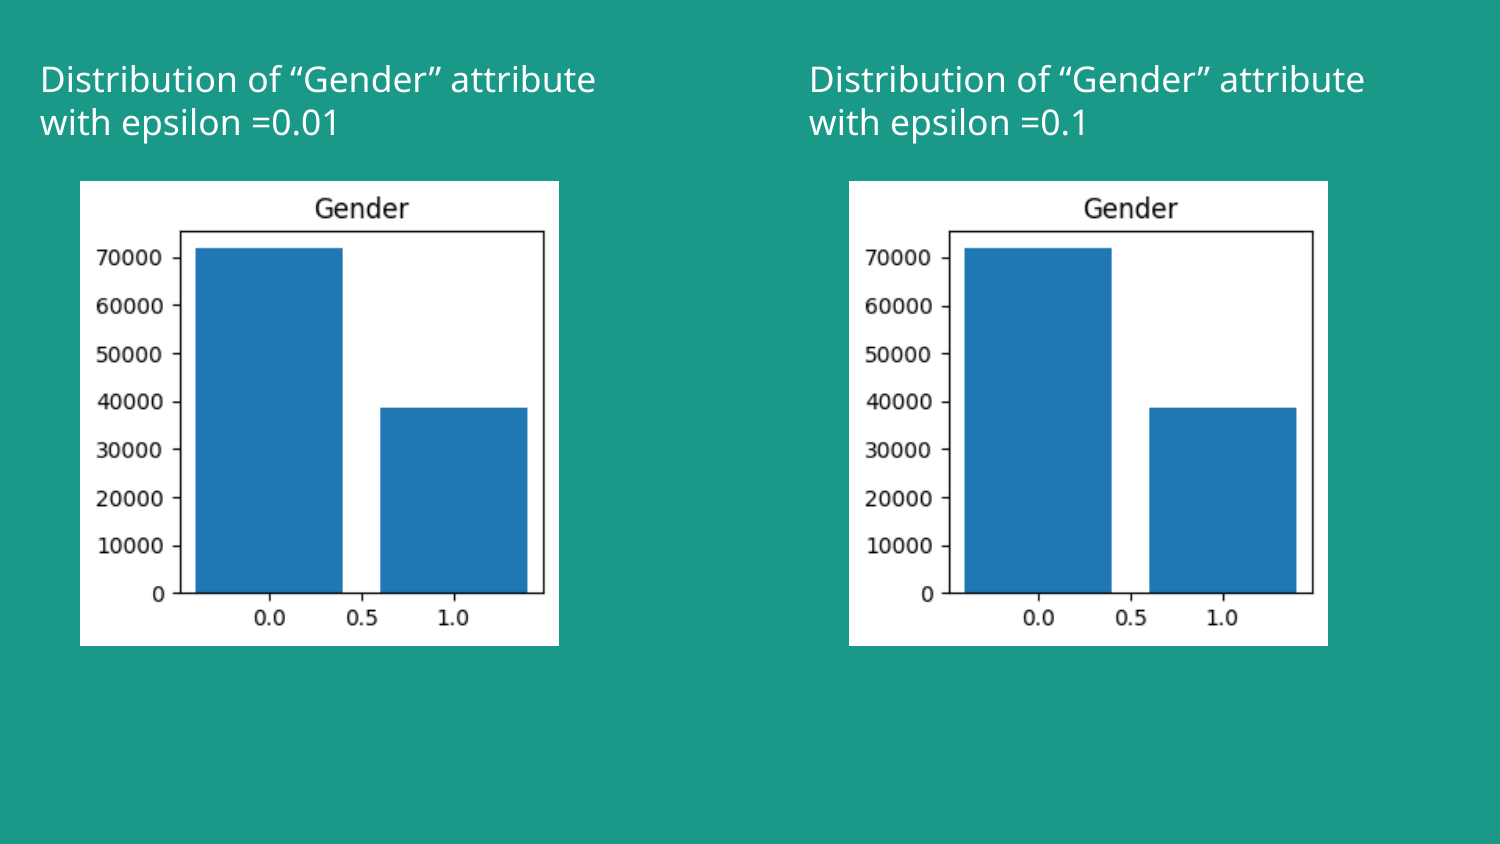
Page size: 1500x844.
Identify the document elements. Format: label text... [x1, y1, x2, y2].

picture [849, 181, 1329, 646]
picture [80, 181, 560, 646]
text_box Distribution of “Gender” attribute with epsilon =0.01 [25, 42, 615, 158]
text_box Distribution of “Gender” attribute with epsilon =0.1 [793, 42, 1384, 158]
